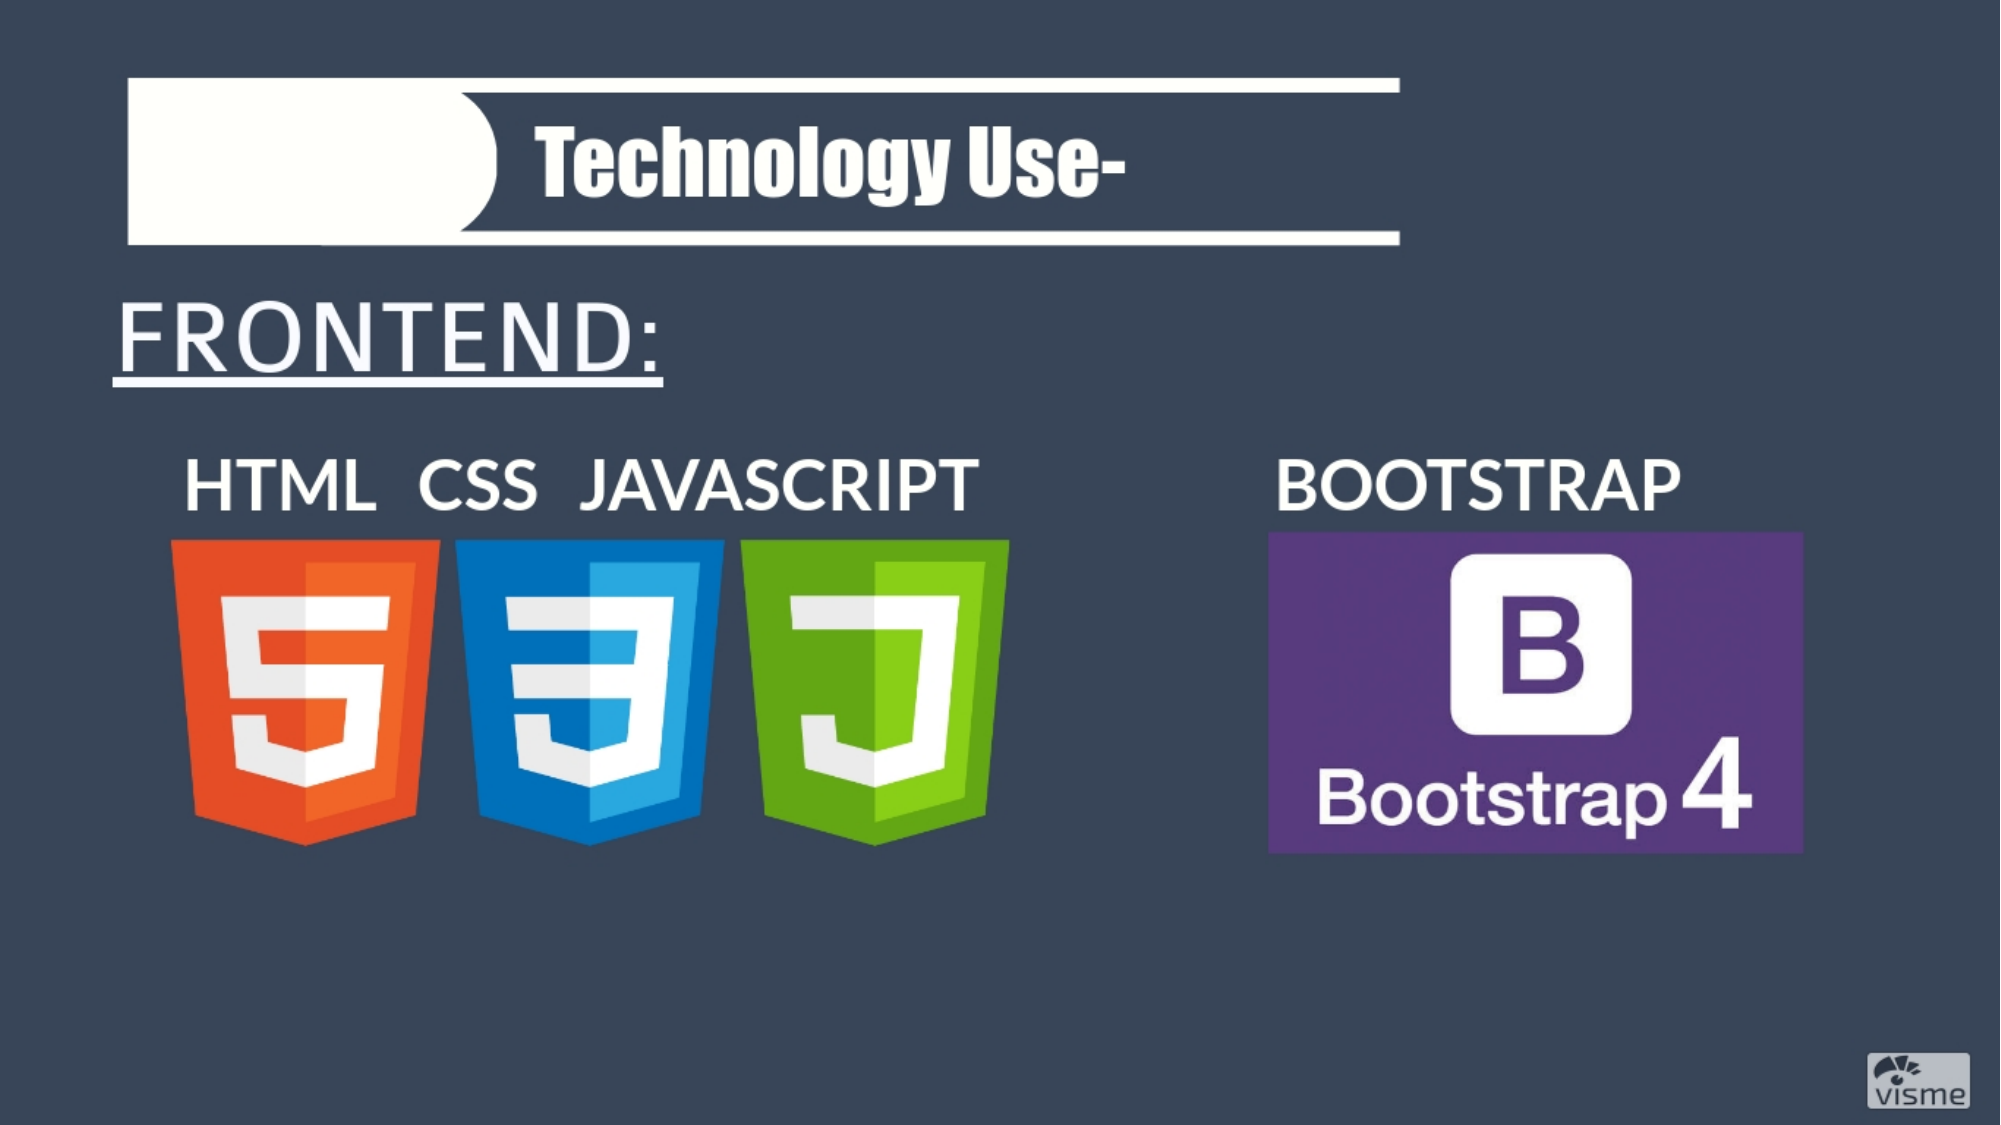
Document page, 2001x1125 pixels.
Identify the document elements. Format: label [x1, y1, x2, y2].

list [0, 0, 2000, 1125]
